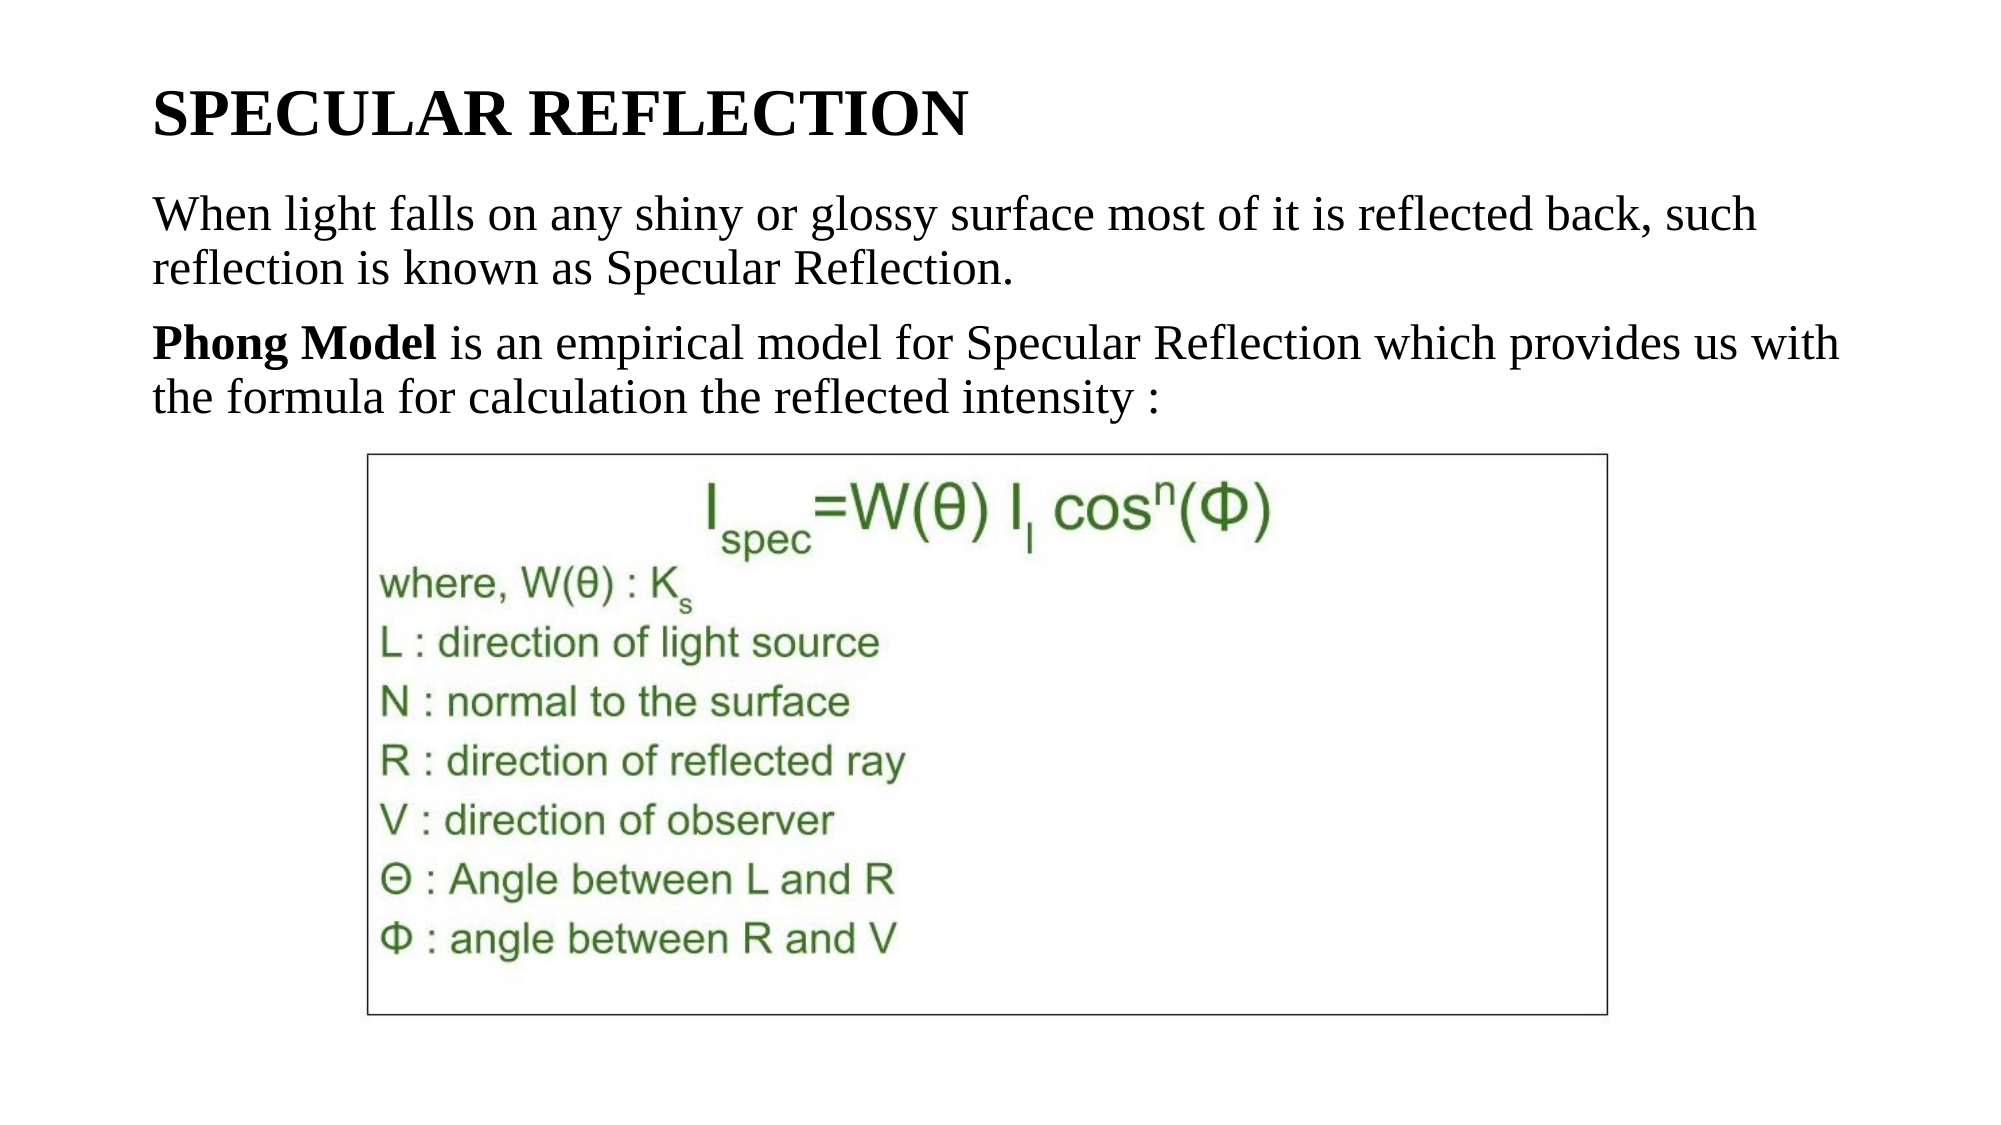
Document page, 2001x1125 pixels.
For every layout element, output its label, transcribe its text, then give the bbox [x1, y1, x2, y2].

picture [351, 442, 1619, 1025]
title SPECULAR REFLECTION [137, 59, 1863, 169]
